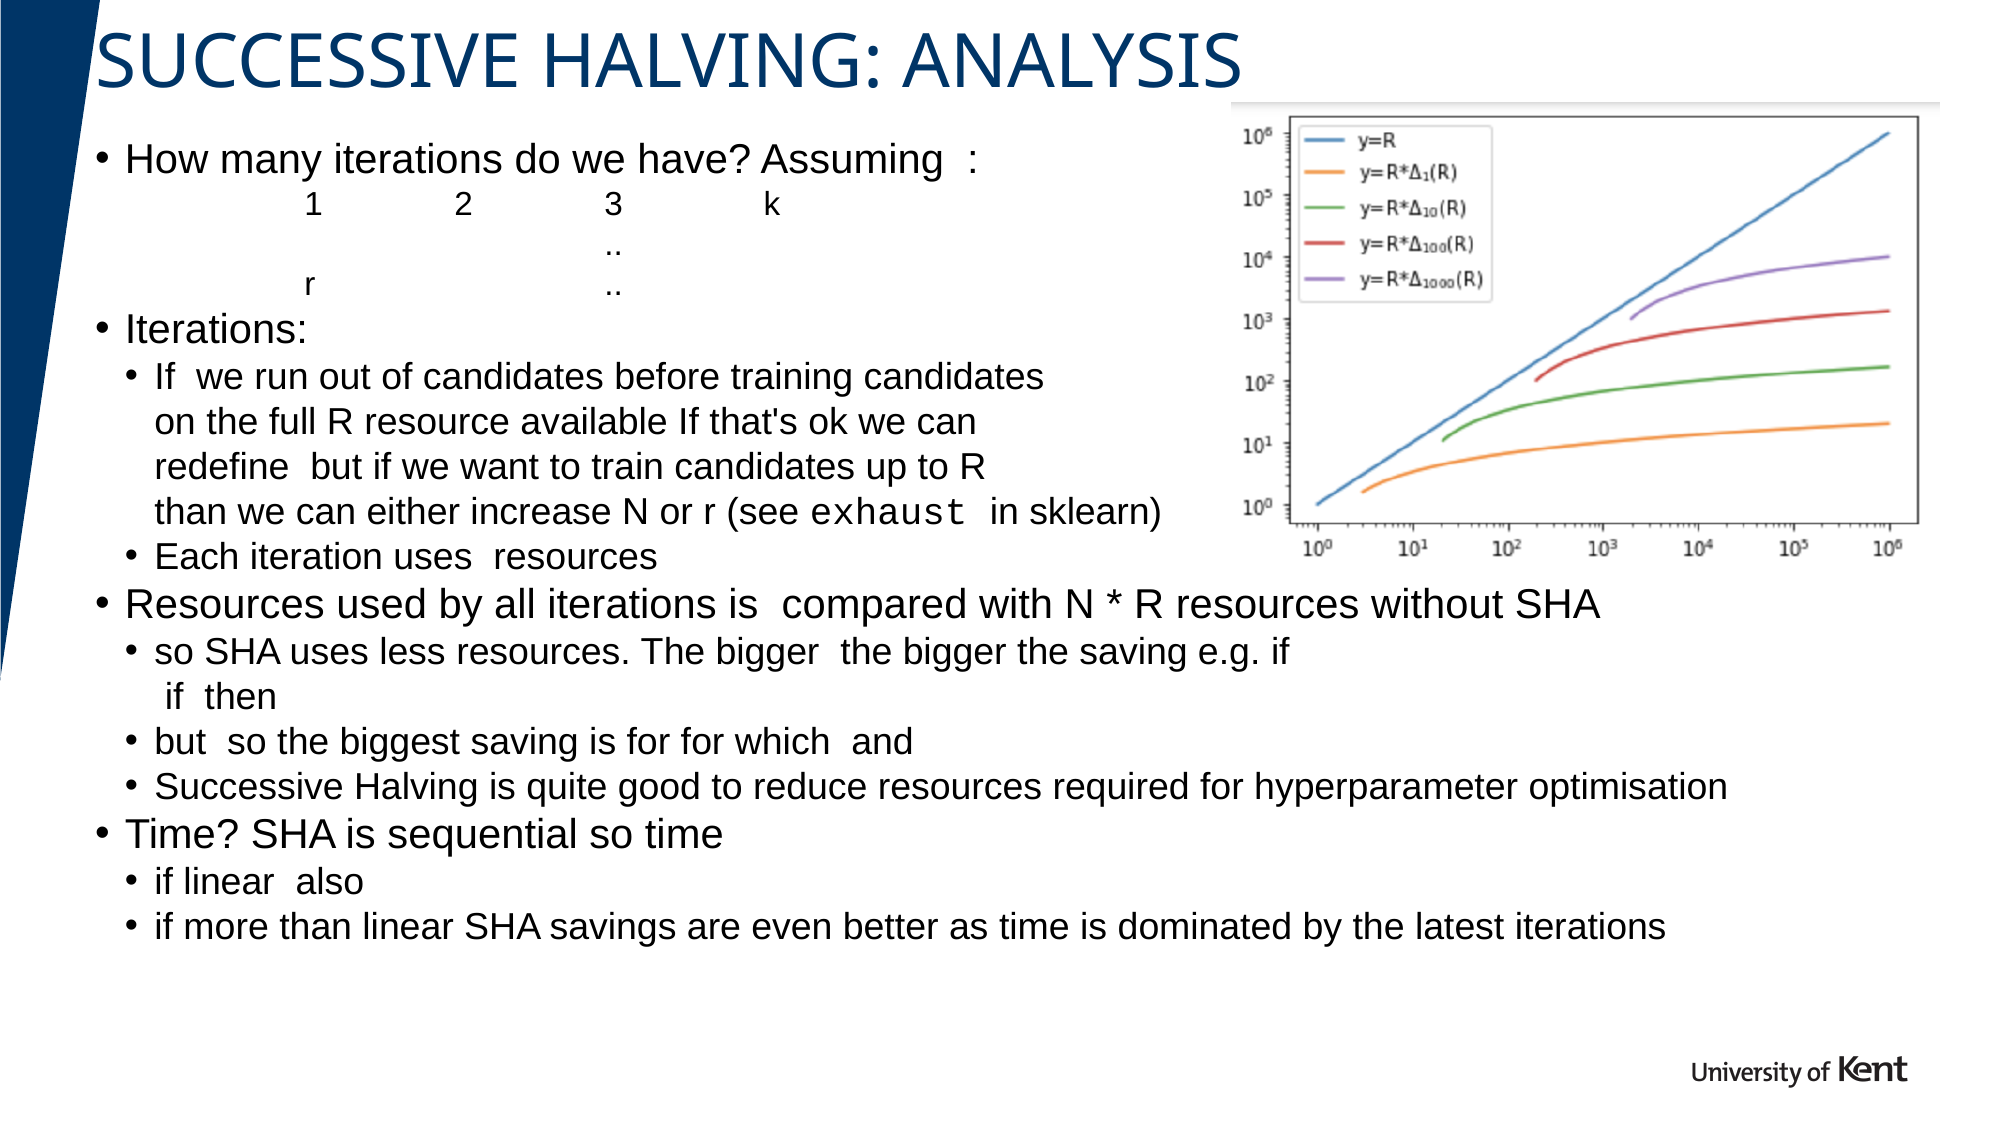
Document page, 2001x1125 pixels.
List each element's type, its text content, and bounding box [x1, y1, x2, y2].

title successive halving: ANALYSIS [95, 15, 1940, 103]
picture [1231, 102, 1940, 584]
